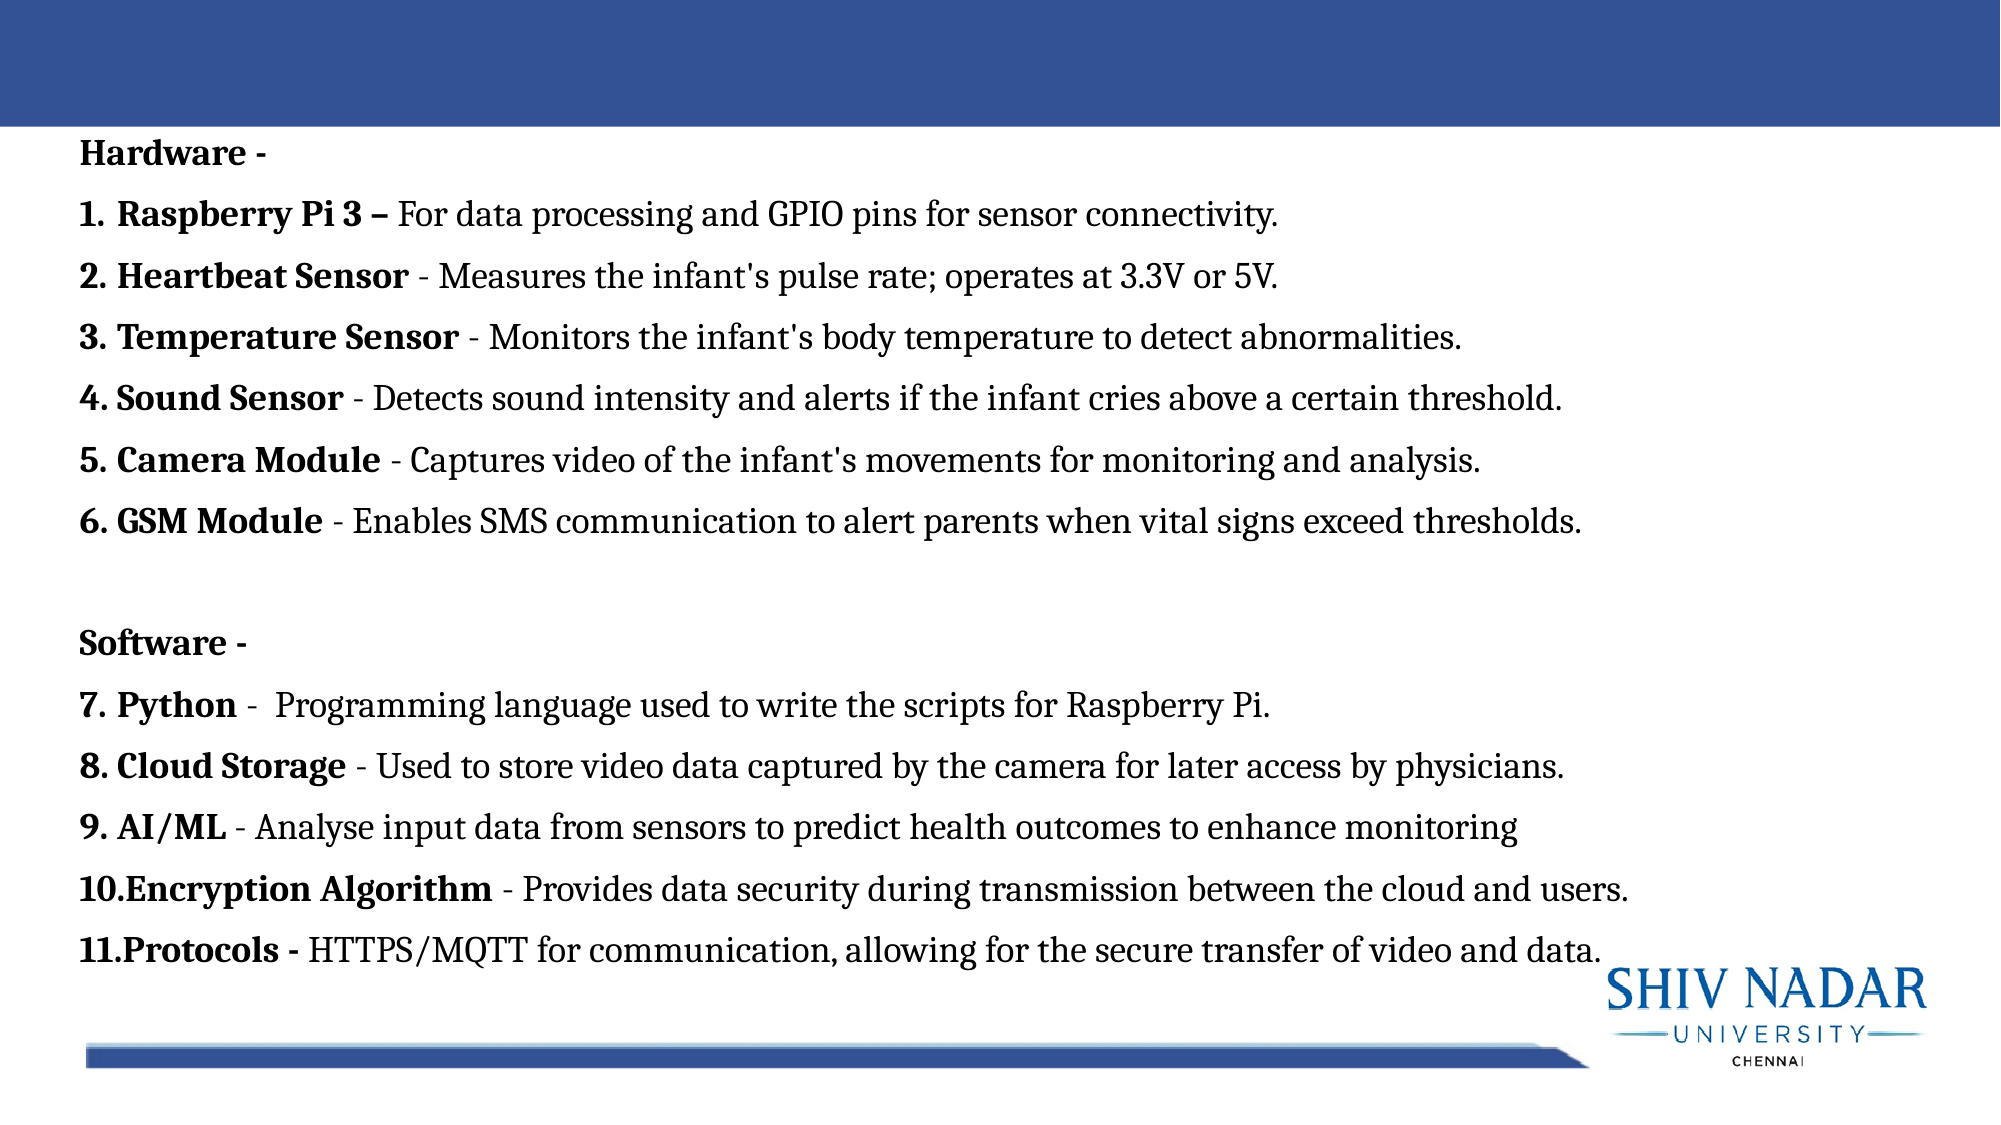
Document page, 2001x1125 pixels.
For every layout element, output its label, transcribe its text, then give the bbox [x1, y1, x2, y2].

picture [81, 940, 1946, 1079]
picture [81, 941, 85, 960]
list Hardware - Raspberry Pi 3 – For data processing and GPIO pins for sensor connectivity. Heartbeat Sensor - Measures the infant's pulse rate; operates at 3.3V or 5V. Temperature Sensor - Monitors the infant's body temperature to detect abnormalities. Sound Sensor - Detects sound intensity and alerts if the infant cries above a certain threshold. Camera Module - Captures video of the infant's movements for monitoring and analysis. GSM Module - Enables SMS communication to alert parents when vital signs exceed thresholds. Software - Python - Programming language used to write the scripts for Raspberry Pi. Cloud Storage - Used to store video data captured by the camera for later access by physicians. AI/ML - Analyse input data from sensors to predict health outcomes to enhance monitoring Encryption Algorithm - Provides data security during transmission between the cloud and users. Protocols - HTTPS/MQTT for communication, allowing for the secure transfer of video and data. [64, 125, 1936, 893]
